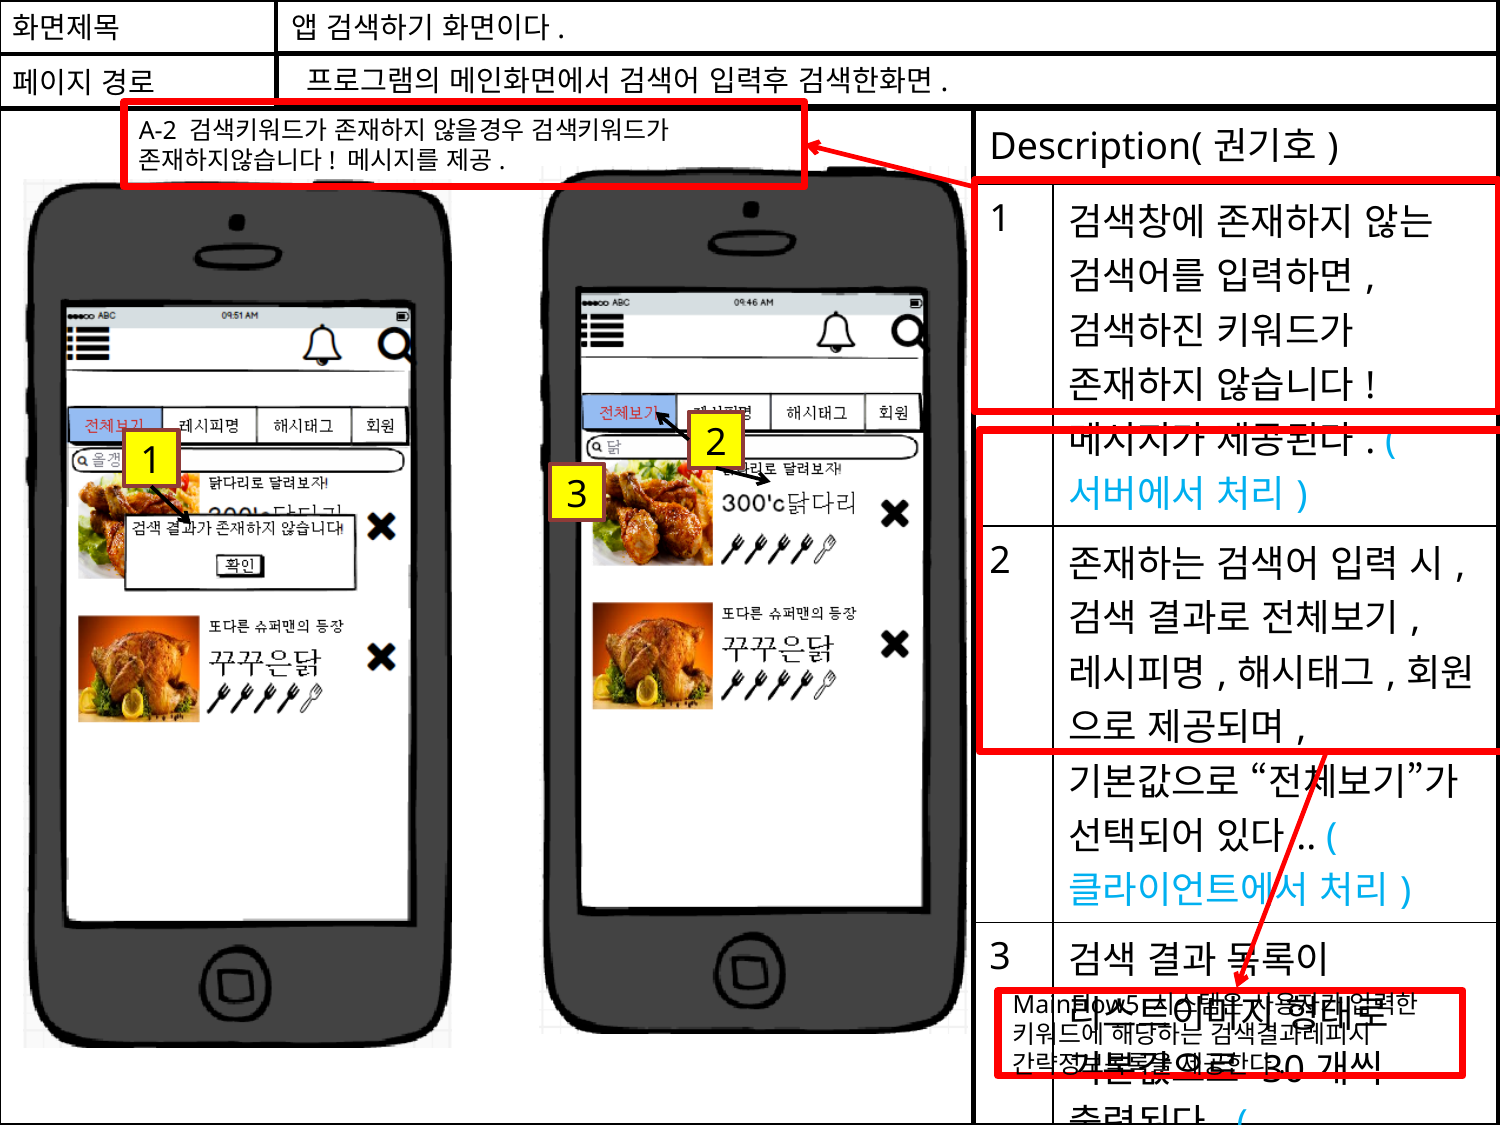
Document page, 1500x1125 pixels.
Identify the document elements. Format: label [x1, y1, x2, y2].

picture [23, 179, 452, 1048]
text_box [1236, 751, 1327, 988]
text_box [655, 411, 690, 441]
text_box [715, 467, 771, 482]
text_box [0, 0, 1499, 1125]
picture [539, 166, 969, 1034]
text_box [804, 144, 975, 187]
text_box [150, 486, 192, 525]
